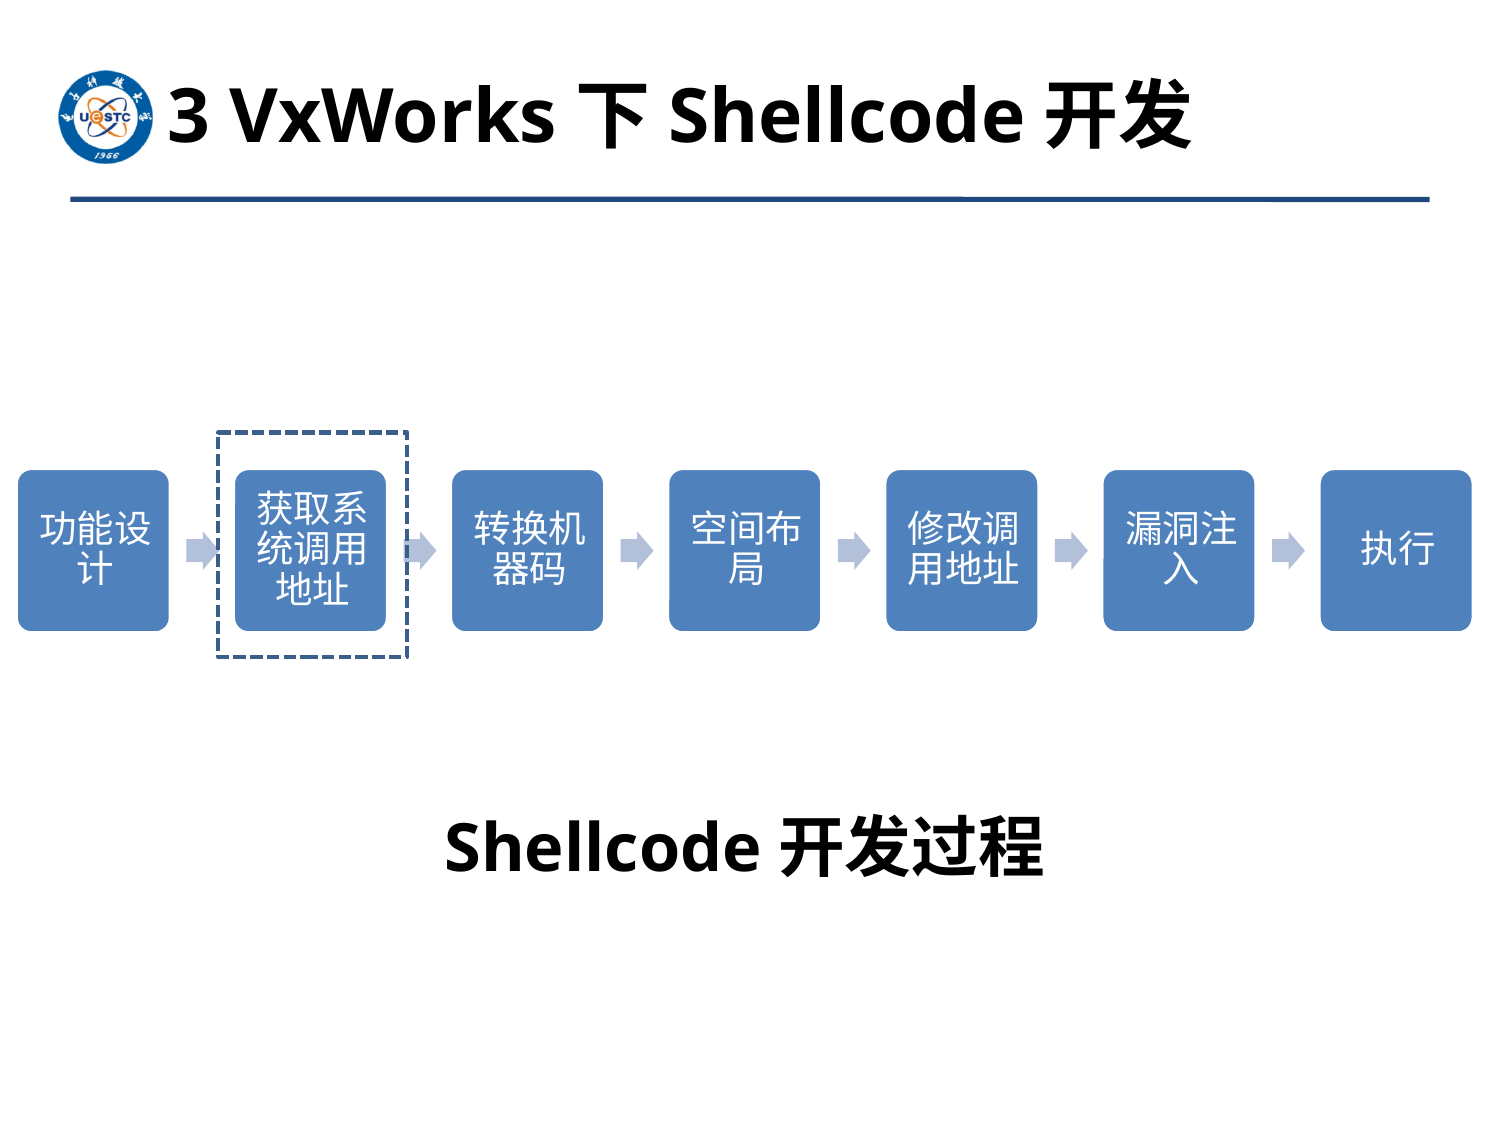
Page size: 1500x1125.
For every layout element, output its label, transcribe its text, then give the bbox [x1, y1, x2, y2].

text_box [15, 89, 1475, 1012]
title 3 VxWorks下Shellcode开发 [152, 35, 1432, 89]
picture [58, 70, 152, 89]
